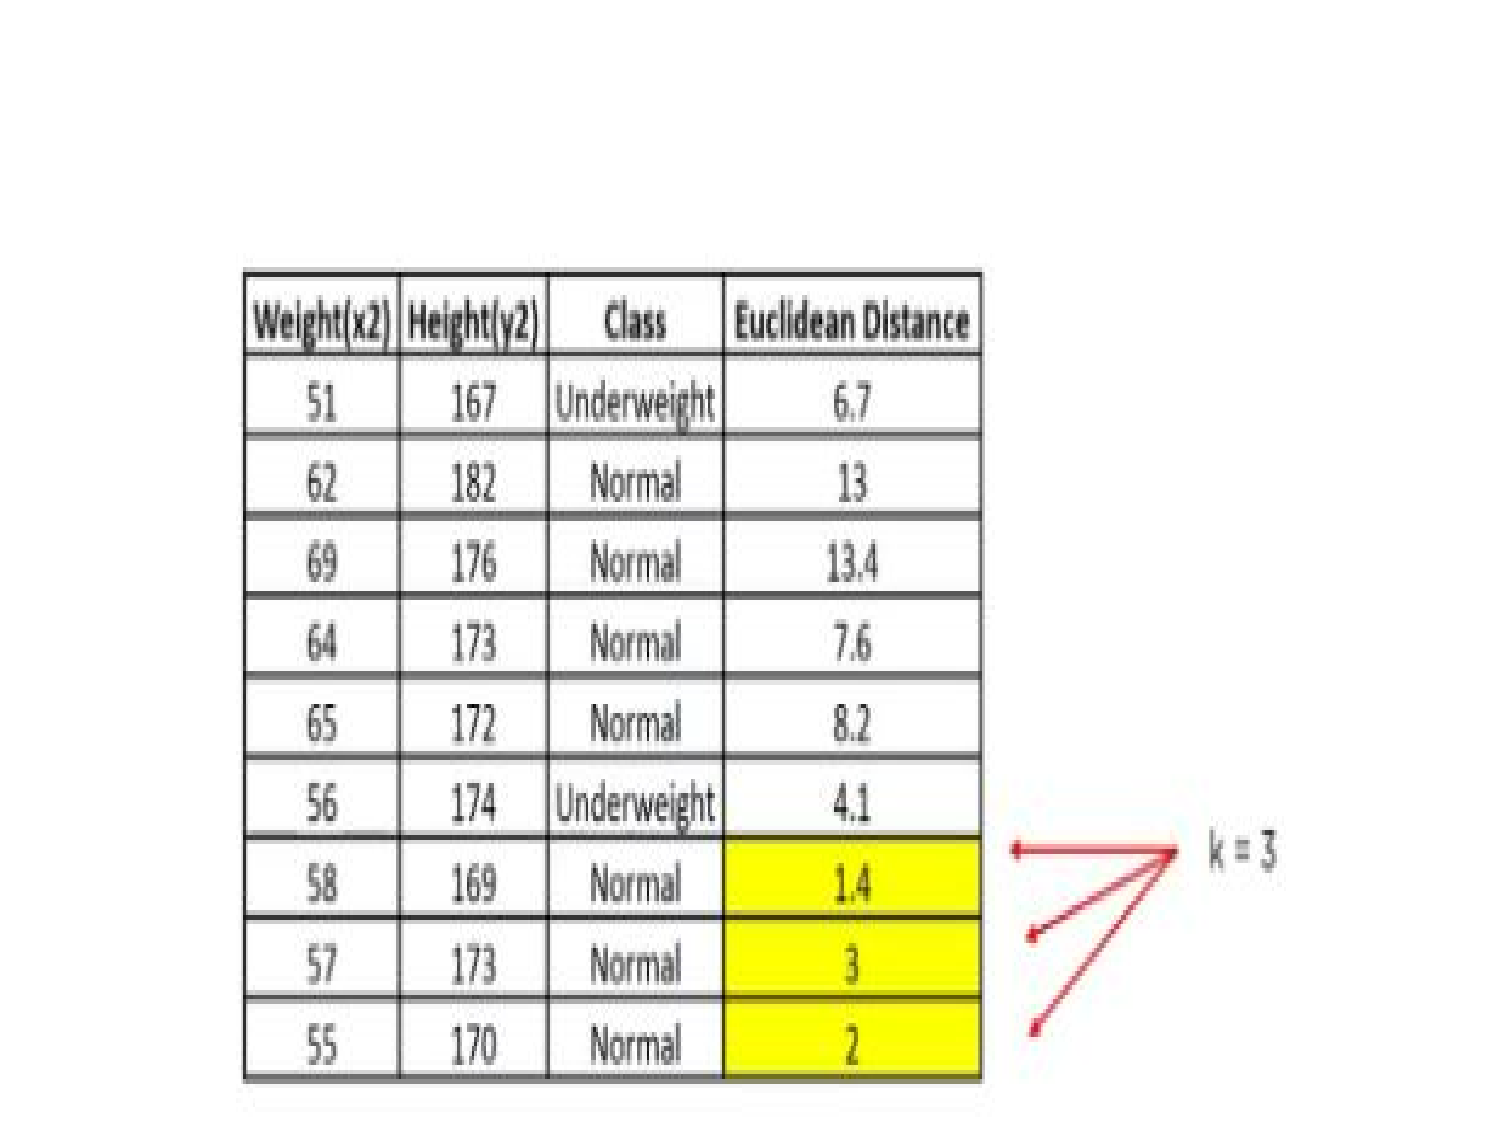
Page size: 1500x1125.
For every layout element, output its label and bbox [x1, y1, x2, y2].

picture [212, 0, 1338, 1125]
